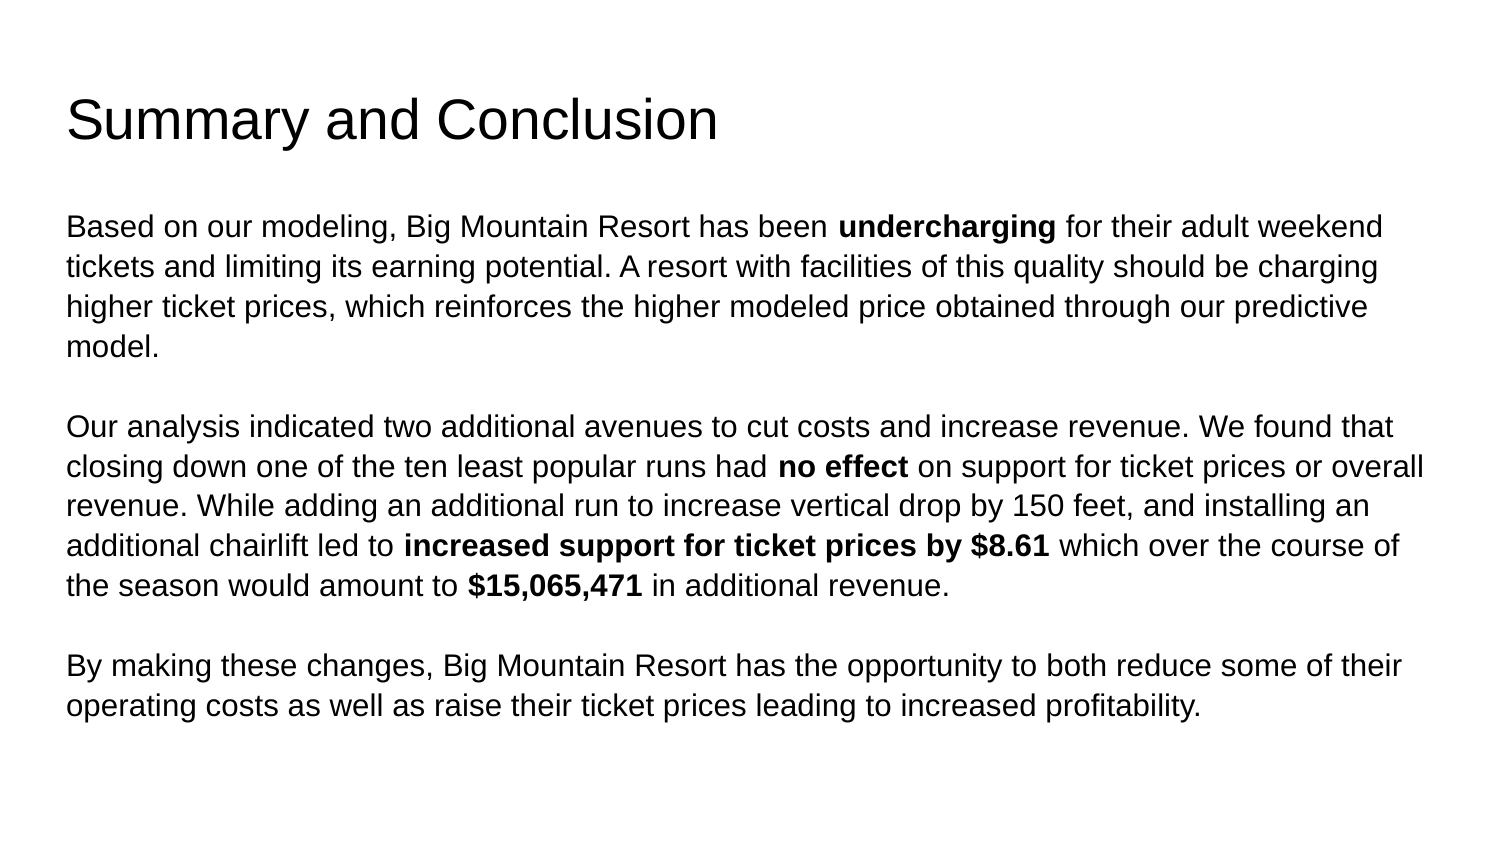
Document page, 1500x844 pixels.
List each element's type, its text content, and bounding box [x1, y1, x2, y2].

list Based on our modeling, Big Mountain Resort has been undercharging for their adult weekend tickets and limiting its earning potential. A resort with facilities of this quality should be charging higher ticket prices, which reinforces the higher modeled price obtained through our predictive model. Our analysis indicated two additional avenues to cut costs and increase revenue. We found that closing down one of the ten least popular runs had no effect on support for ticket prices or overall revenue. While adding an additional run to increase vertical drop by 150 feet, and installing an additional chairlift led to increased support for ticket prices by $8.61 which over the course of the season would amount to $15,065,471 in additional revenue. By making these changes, Big Mountain Resort has the opportunity to both reduce some of their operating costs as well as raise their ticket prices leading to increased profitability. [51, 189, 1449, 750]
title Summary and Conclusion [51, 72, 1449, 167]
